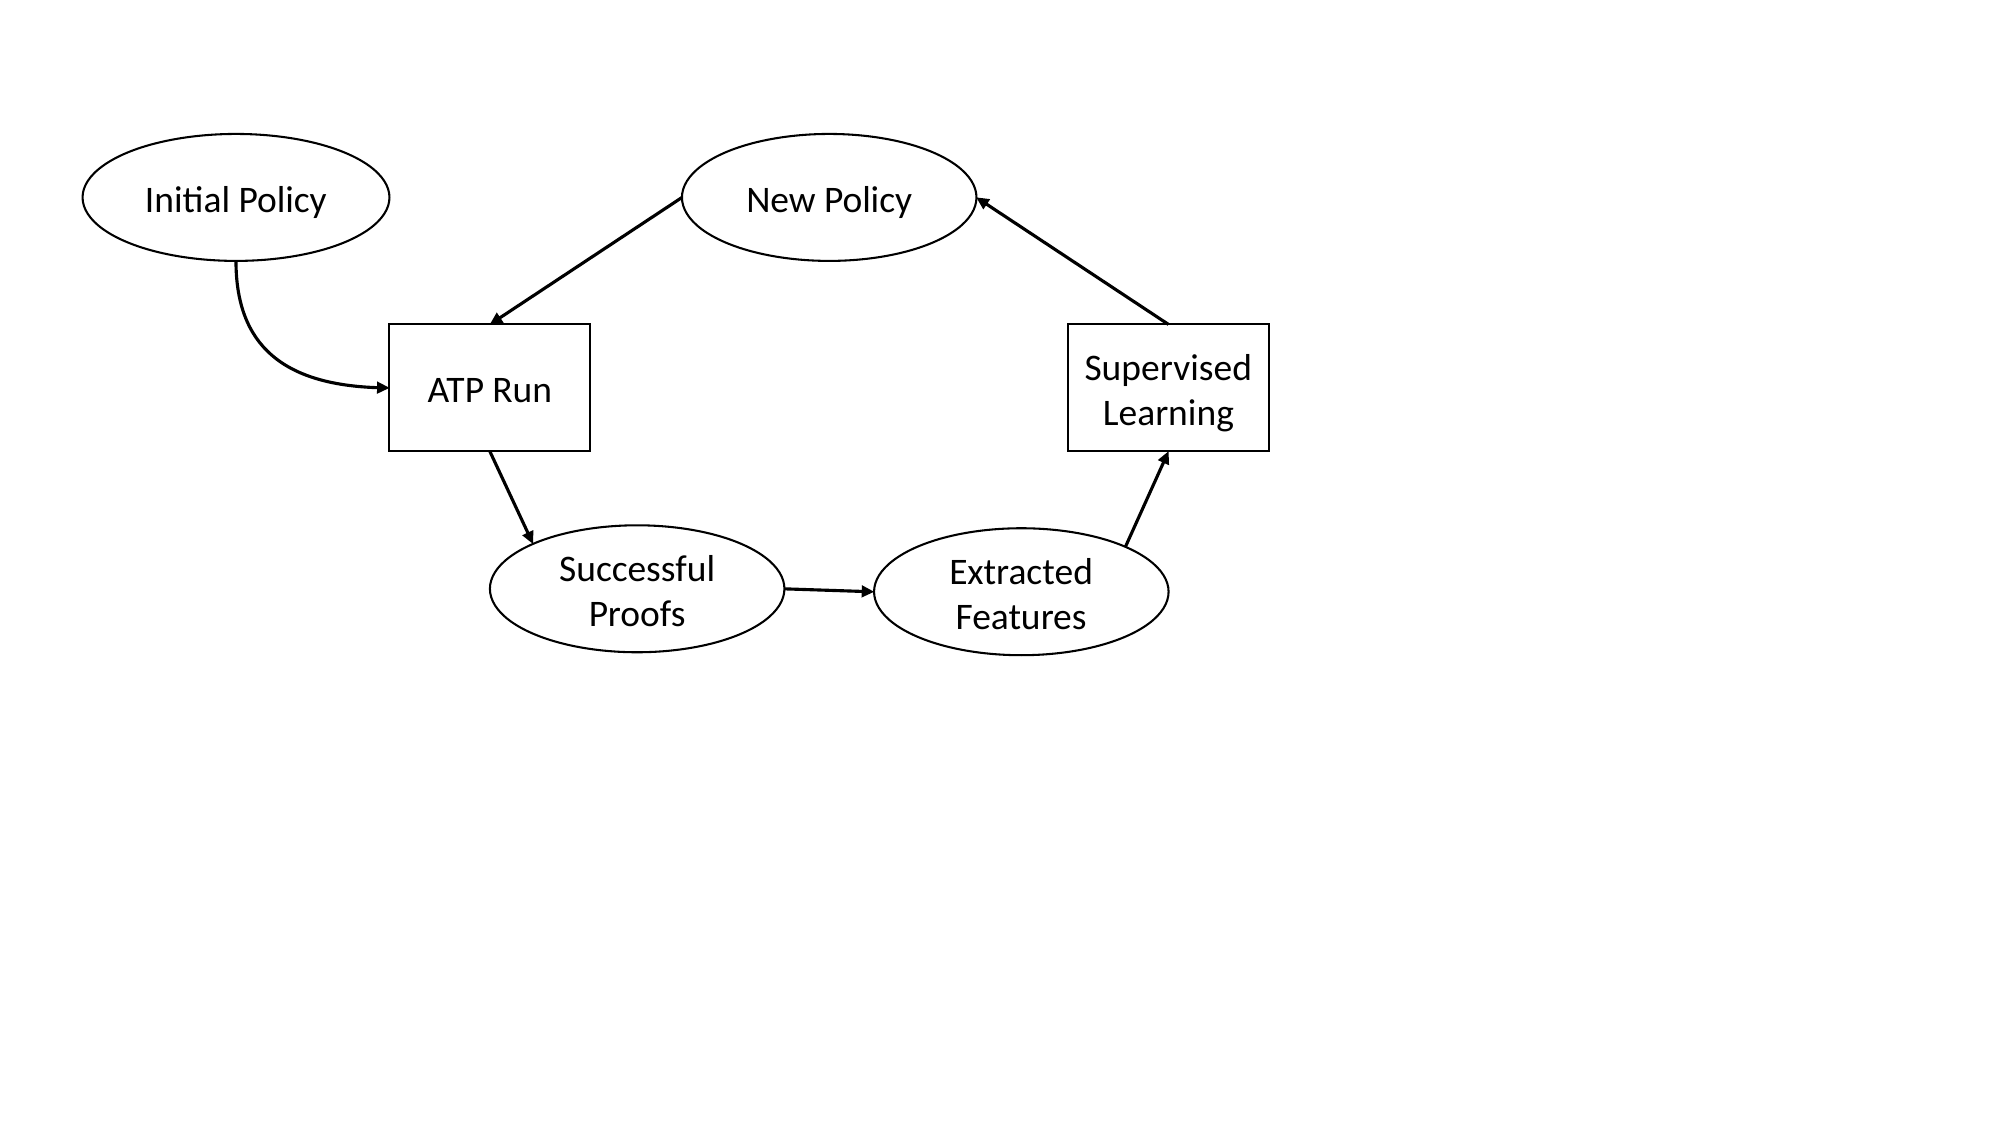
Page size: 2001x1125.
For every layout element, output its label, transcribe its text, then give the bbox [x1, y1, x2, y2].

text_box Extracted Features [873, 527, 1170, 657]
text_box ATP Run [388, 323, 591, 452]
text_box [489, 197, 683, 325]
text_box New Policy [681, 132, 978, 262]
text_box Supervised Learning [1067, 323, 1270, 452]
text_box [249, 247, 377, 402]
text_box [1125, 451, 1169, 547]
text_box Initial Policy [81, 132, 391, 262]
text_box Successful Proofs [488, 524, 786, 654]
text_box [784, 588, 875, 592]
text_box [976, 197, 1169, 325]
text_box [489, 451, 533, 544]
